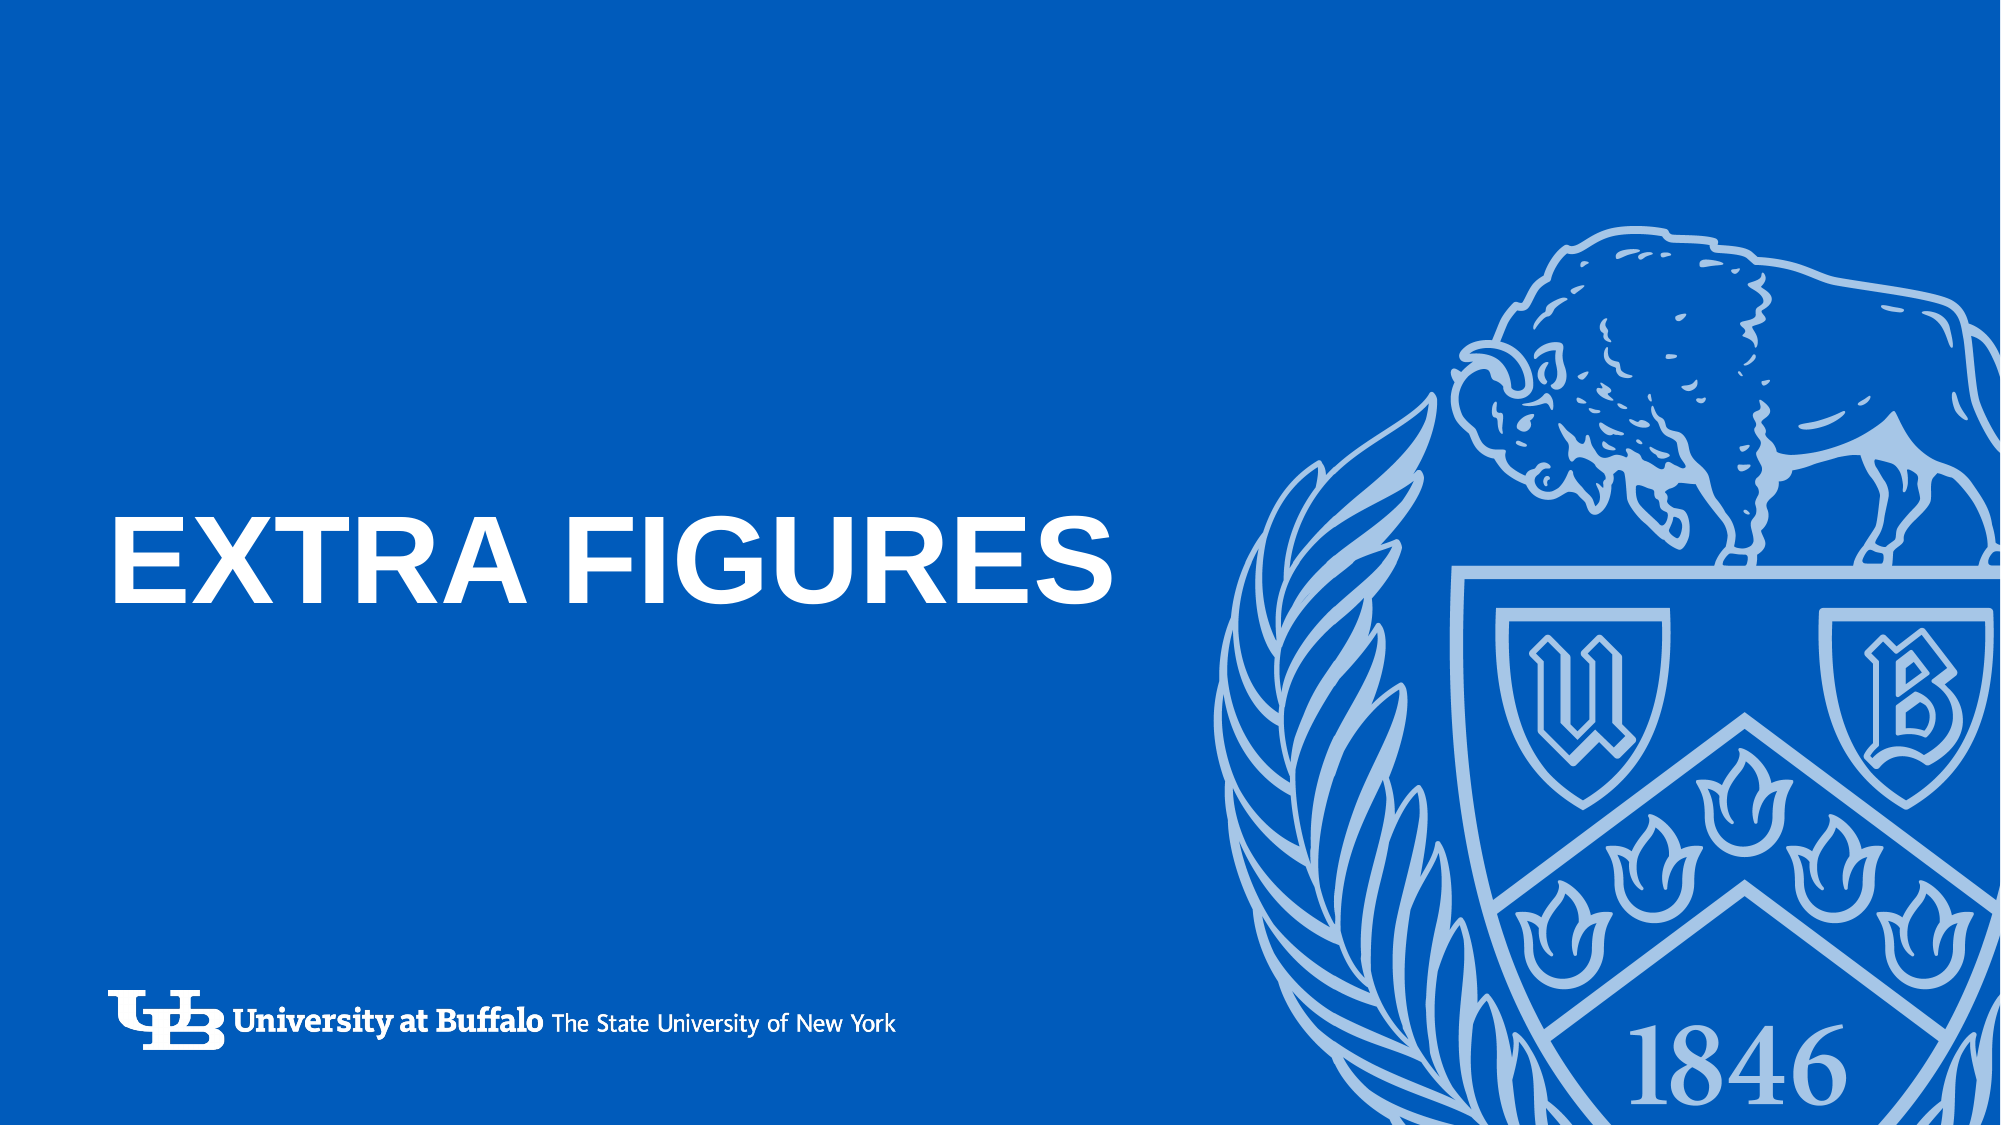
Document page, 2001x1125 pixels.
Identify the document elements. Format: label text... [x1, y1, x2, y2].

picture [0, 0, 2001, 1125]
title Extra Figures [108, 244, 1758, 636]
